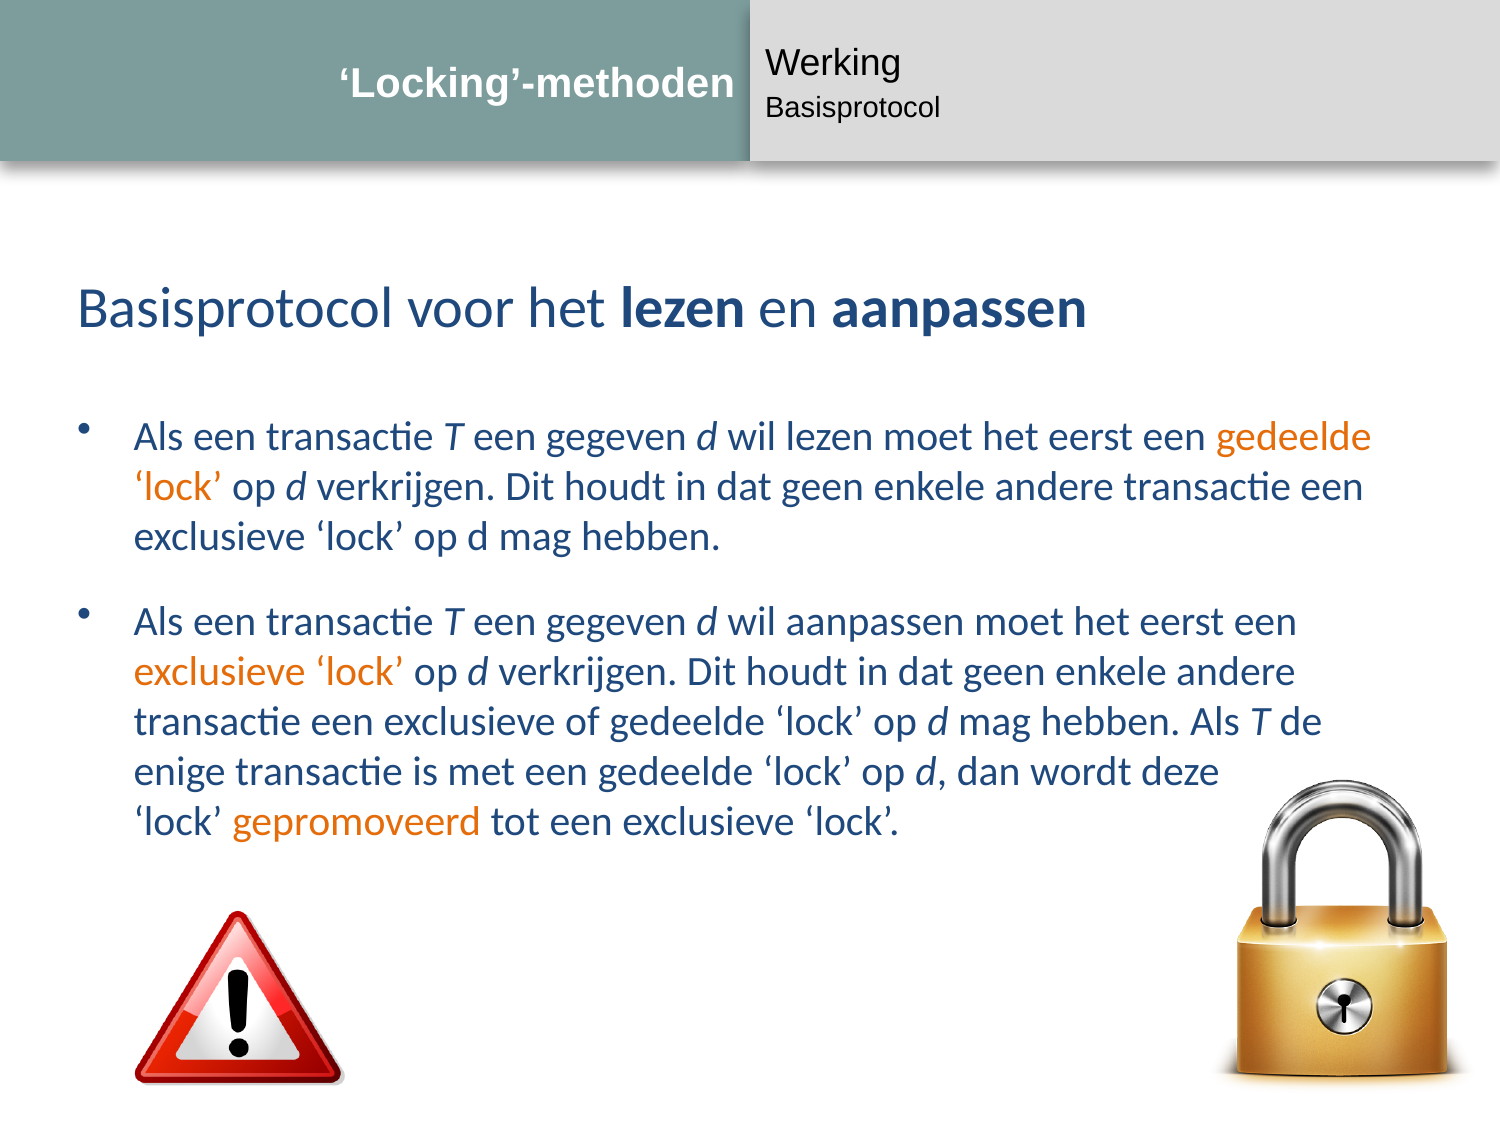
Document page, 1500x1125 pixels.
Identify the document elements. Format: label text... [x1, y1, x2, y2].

picture [130, 907, 345, 1086]
title ‘Locking’-methoden [0, 0, 750, 161]
list Werking Basisprotocol [750, 0, 1500, 161]
text_box Basisprotocol voor het lezen en aanpassen Als een transactie T een gegeven d wil lezen moet het eerst een gedeelde ‘lock’ op d verkrijgen. Dit houdt in dat geen enkele andere transactie een exclusieve ‘lock’ op d mag hebben. Als een transactie T een gegeven d wil aanpassen moet het eerst een exclusieve ‘lock’ op d verkrijgen. Dit houdt in dat geen enkele andere transactie een exclusieve of gedeelde ‘lock’ op d mag hebben. Als T de enige transactie is met een gedeelde ‘lock’ op d, dan wordt deze ‘lock’ gepromoveerd tot een exclusieve ‘lock’. [62, 261, 1480, 358]
picture [1184, 777, 1500, 1095]
